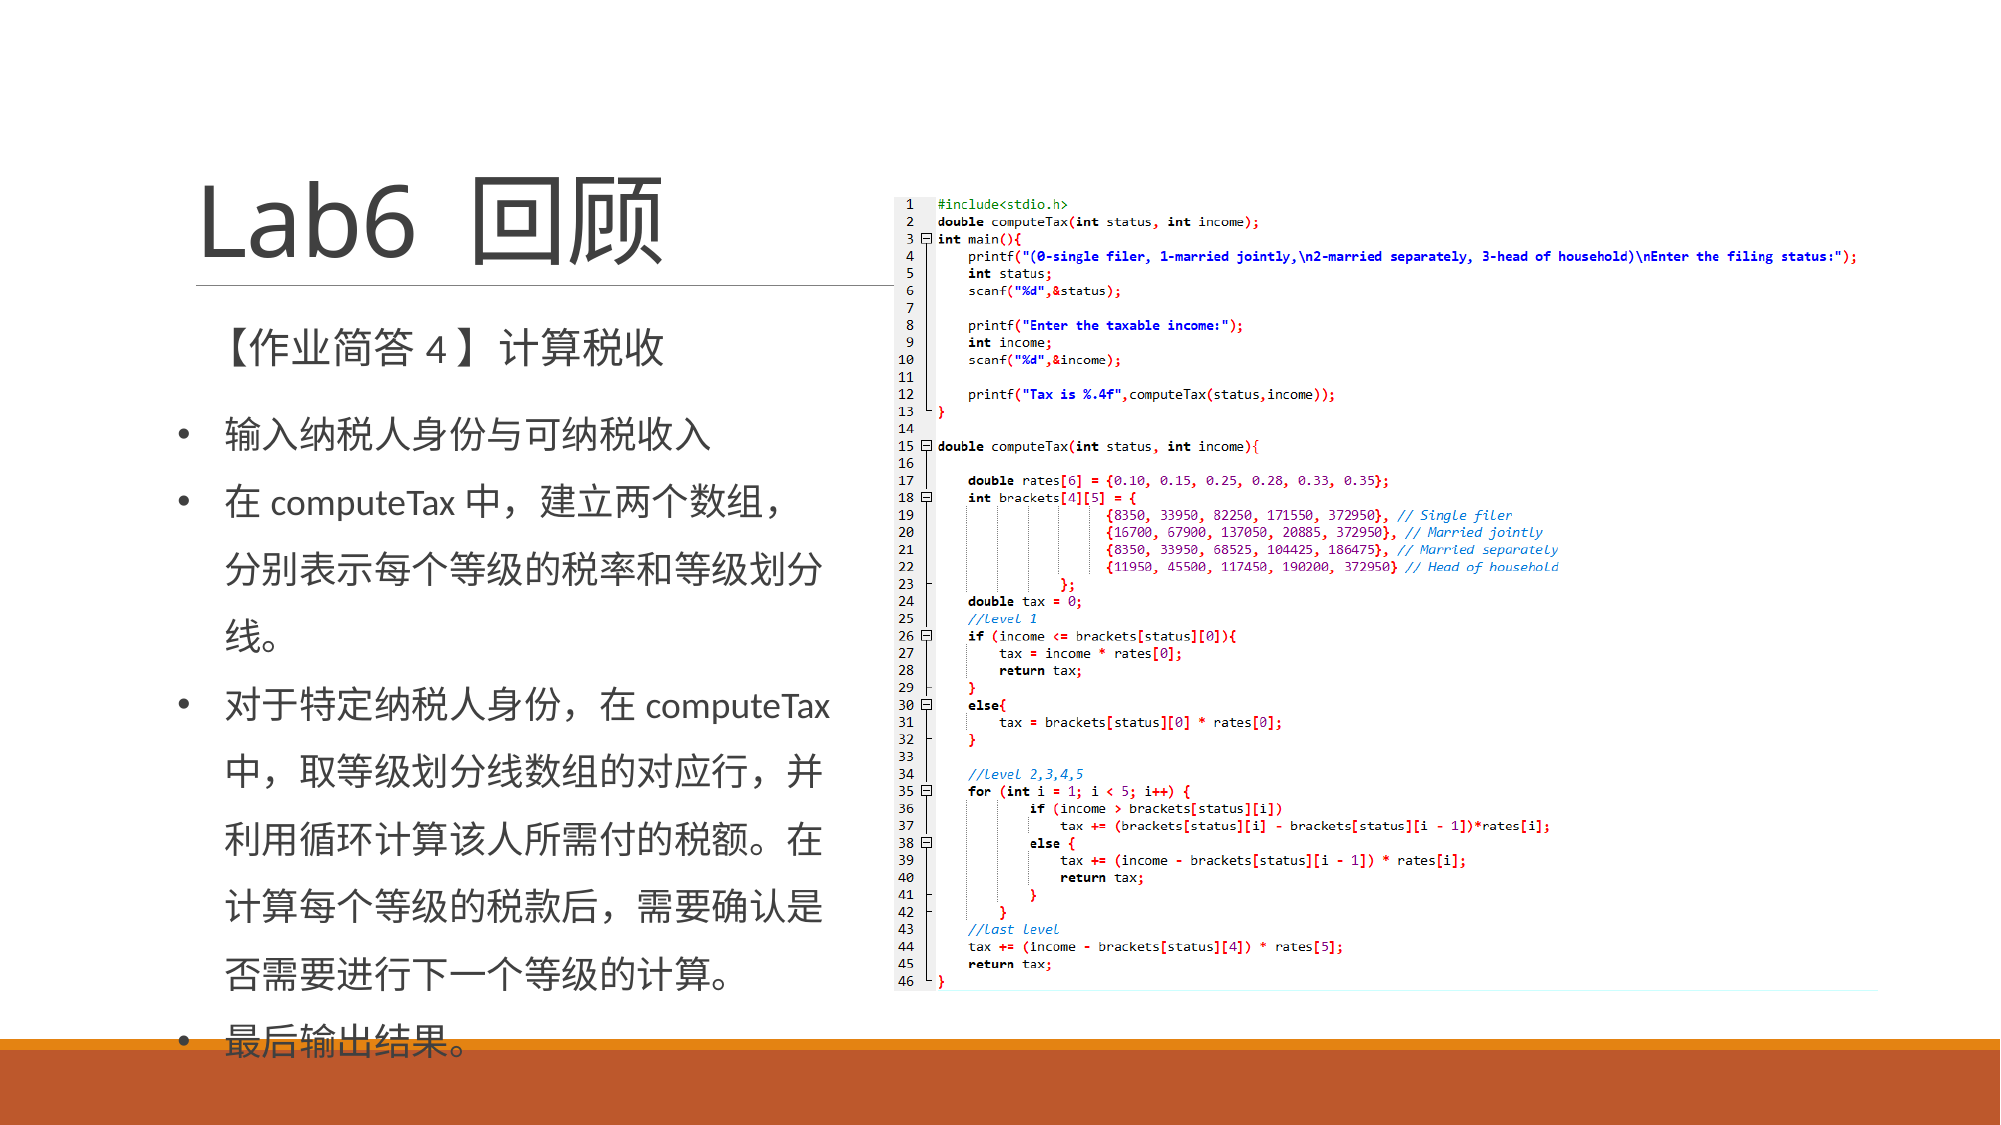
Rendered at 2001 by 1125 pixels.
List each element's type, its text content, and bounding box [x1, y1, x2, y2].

title Lab6 回顾 [180, 47, 1830, 285]
picture [894, 197, 1878, 991]
text_box 【作业简答4】计算税收 [192, 320, 891, 380]
text_box 输入纳税人身份与可纳税收入 在computeTax中，建立两个数组，分别表示每个等级的税率和等级划分线。 对于特定纳税人身份，在computeTax中，取等级划分线数组的对应行，并利用循环计算该人所需付的税额。在计算每个等级的税款后，需要确认是否需要进行下一个等级的计算。 最后输出结果。 [162, 380, 848, 1071]
